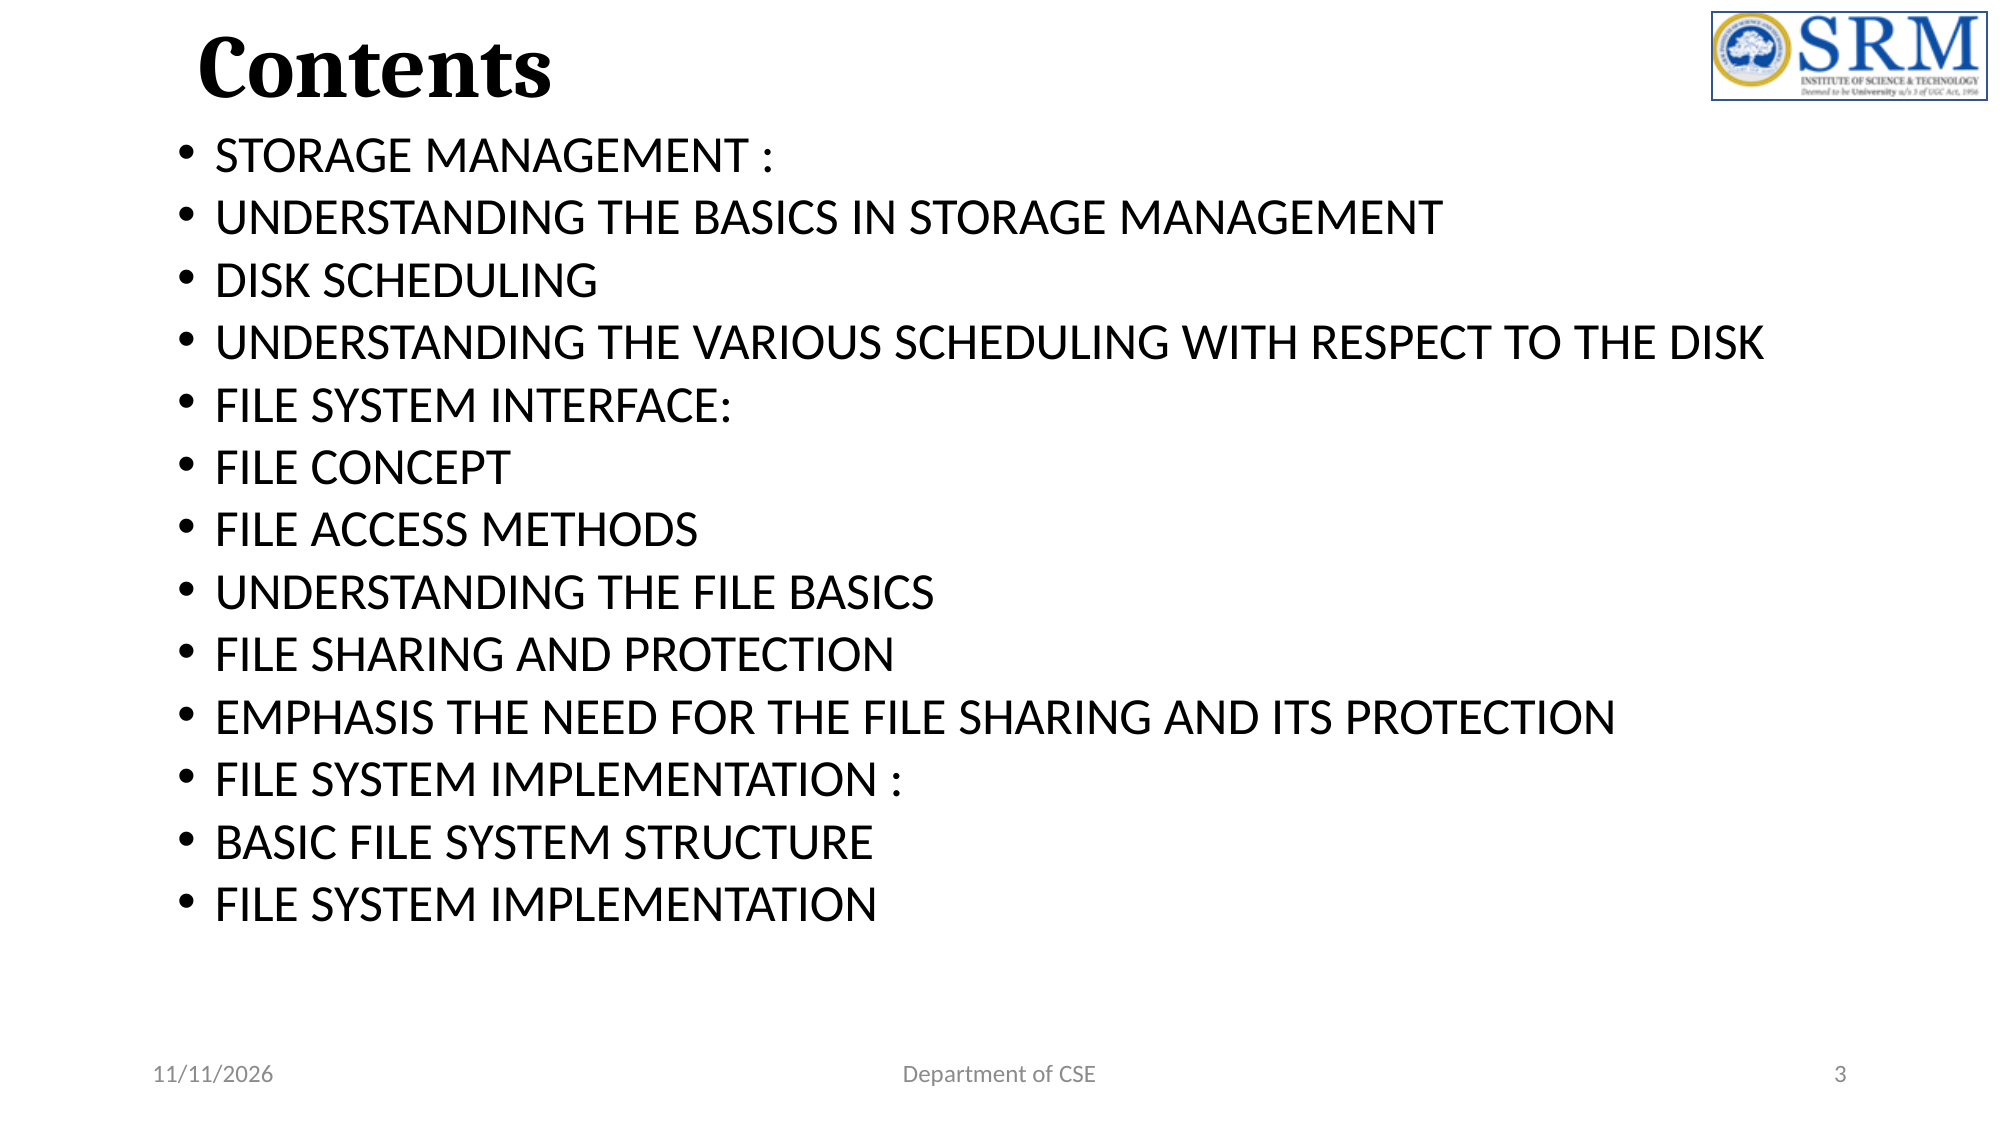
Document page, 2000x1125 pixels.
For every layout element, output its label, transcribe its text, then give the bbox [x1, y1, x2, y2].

slide_number 3 [1412, 1042, 1862, 1103]
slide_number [137, 1042, 588, 1103]
list STORAGE MANAGEMENT : UNDERSTANDING THE BASICS IN STORAGE MANAGEMENT DISK SCHEDULING UNDERSTANDING THE VARIOUS SCHEDULING WITH RESPECT TO THE DISK FILE SYSTEM INTERFACE: FILE CONCEPT FILE ACCESS METHODS UNDERSTANDING THE FILE BASICS FILE SHARING AND PROTECTION EMPHASIS THE NEED FOR THE FILE SHARING AND ITS PROTECTION FILE SYSTEM IMPLEMENTATION : BASIC FILE SYSTEM STRUCTURE FILE SYSTEM IMPLEMENTATION [162, 112, 1829, 1088]
title Contents [183, 12, 1850, 125]
picture [1850, 13, 1986, 99]
footer Department of CSE [662, 1042, 1338, 1103]
